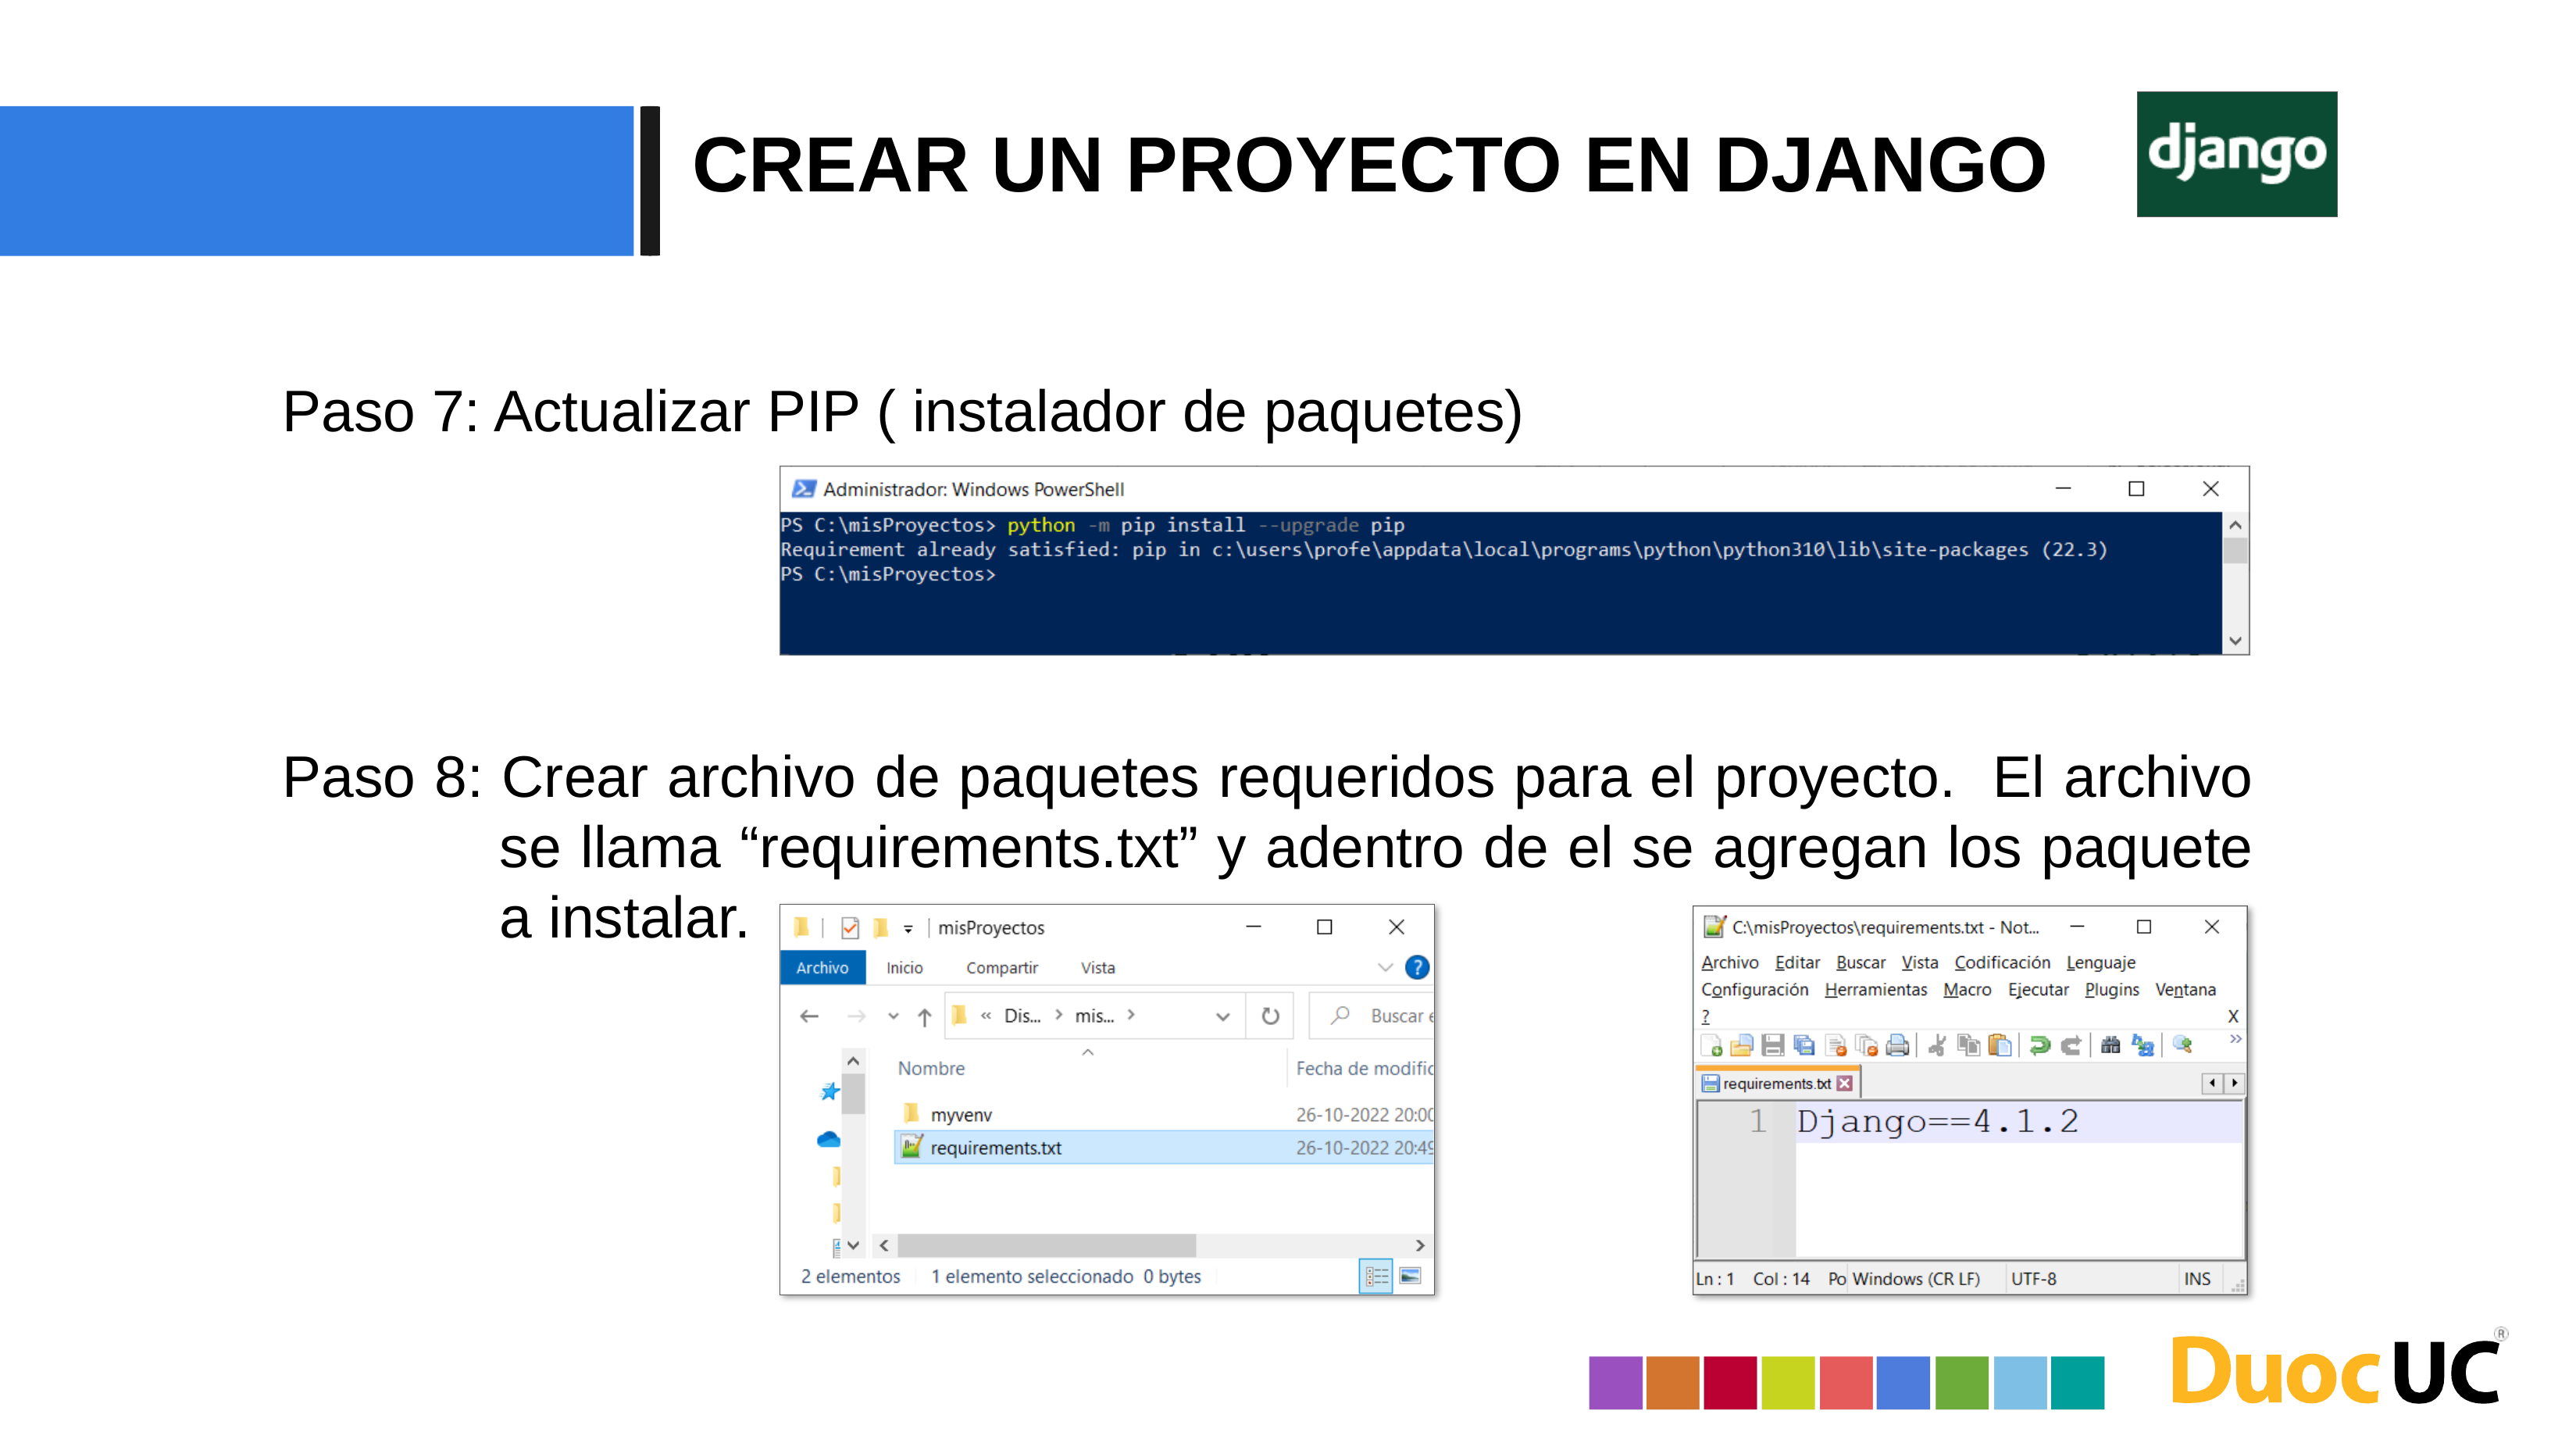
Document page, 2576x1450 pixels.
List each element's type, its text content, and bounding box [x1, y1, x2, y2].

picture [780, 903, 1435, 1295]
list CREAR UN PROYECTO EN DJANGO [692, 113, 2069, 373]
picture [780, 466, 2251, 656]
text_box Paso 8: Crear archivo de paquetes requeridos para el proyecto. El archivo se llama “requirements.txt” y adentro de el se agregan los paquete a instalar. [282, 738, 2255, 950]
list Paso 7: Actualizar PIP ( instalador de paquetes) [282, 373, 2255, 516]
picture [1693, 905, 2248, 1295]
picture [1579, 1327, 2121, 1434]
picture [2494, 1327, 2509, 1341]
picture [2137, 91, 2338, 217]
